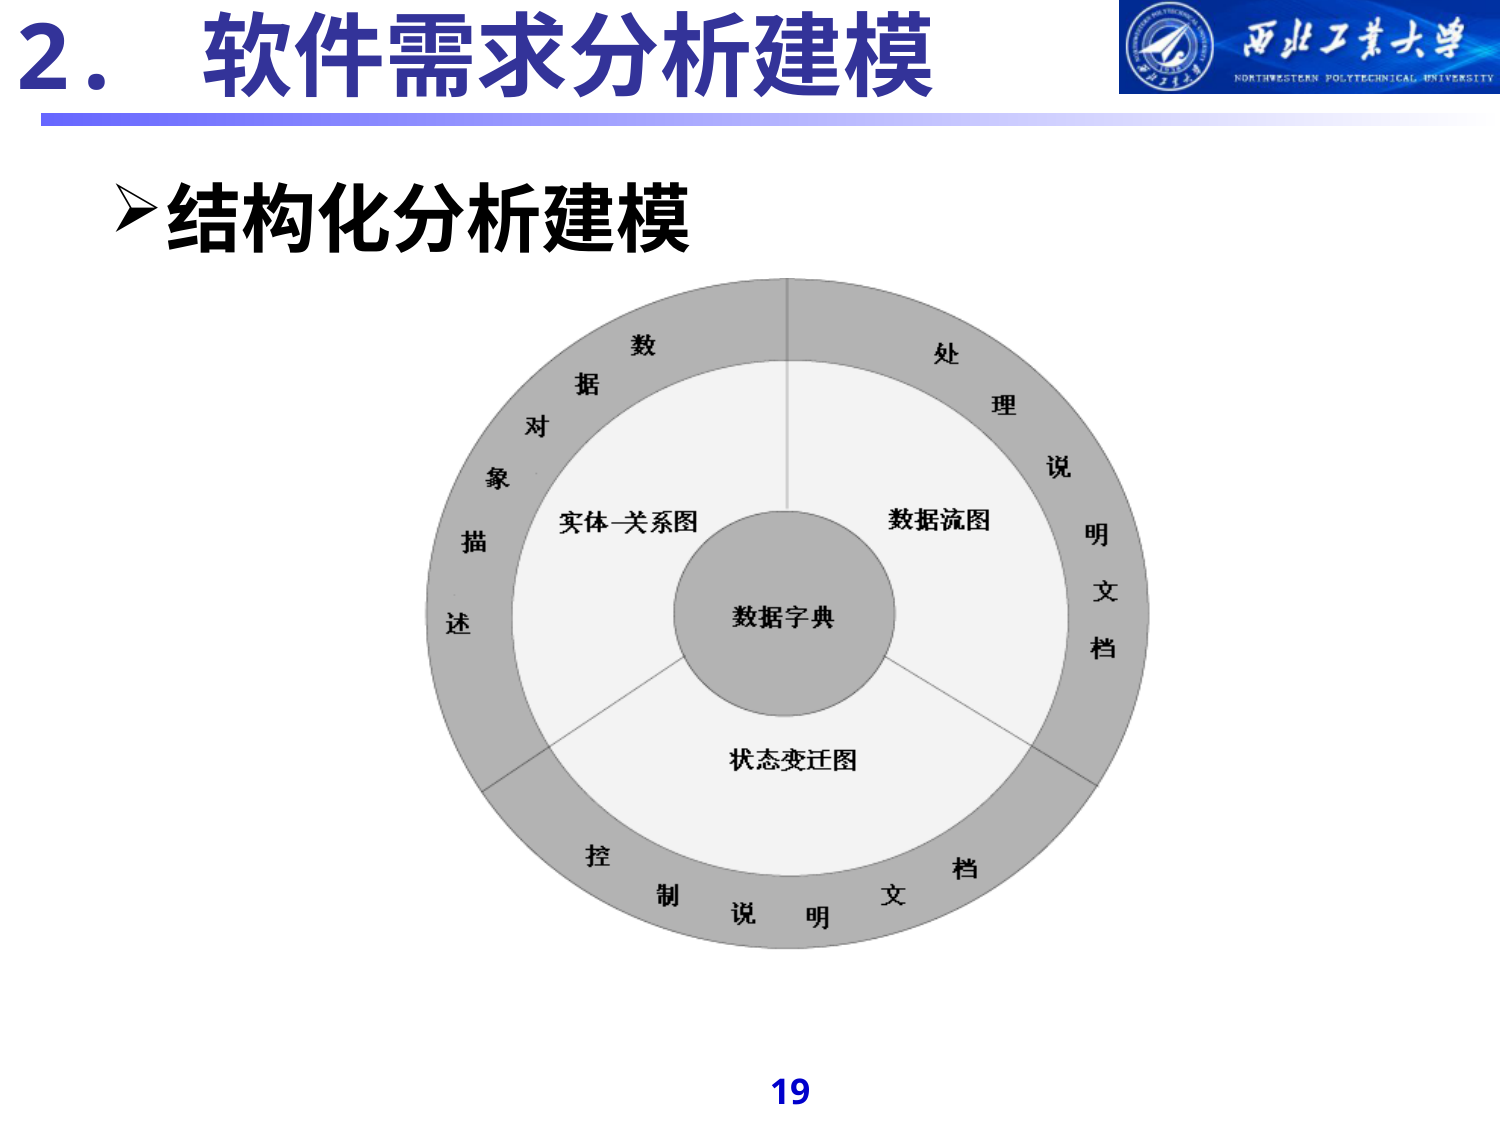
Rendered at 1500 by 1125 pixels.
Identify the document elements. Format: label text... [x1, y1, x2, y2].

picture [416, 277, 1174, 969]
text_box 结构化分析建模 [95, 164, 1371, 279]
picture [1119, 0, 1500, 94]
text_box 2. 软件需求分析建模 [0, 1, 1371, 116]
